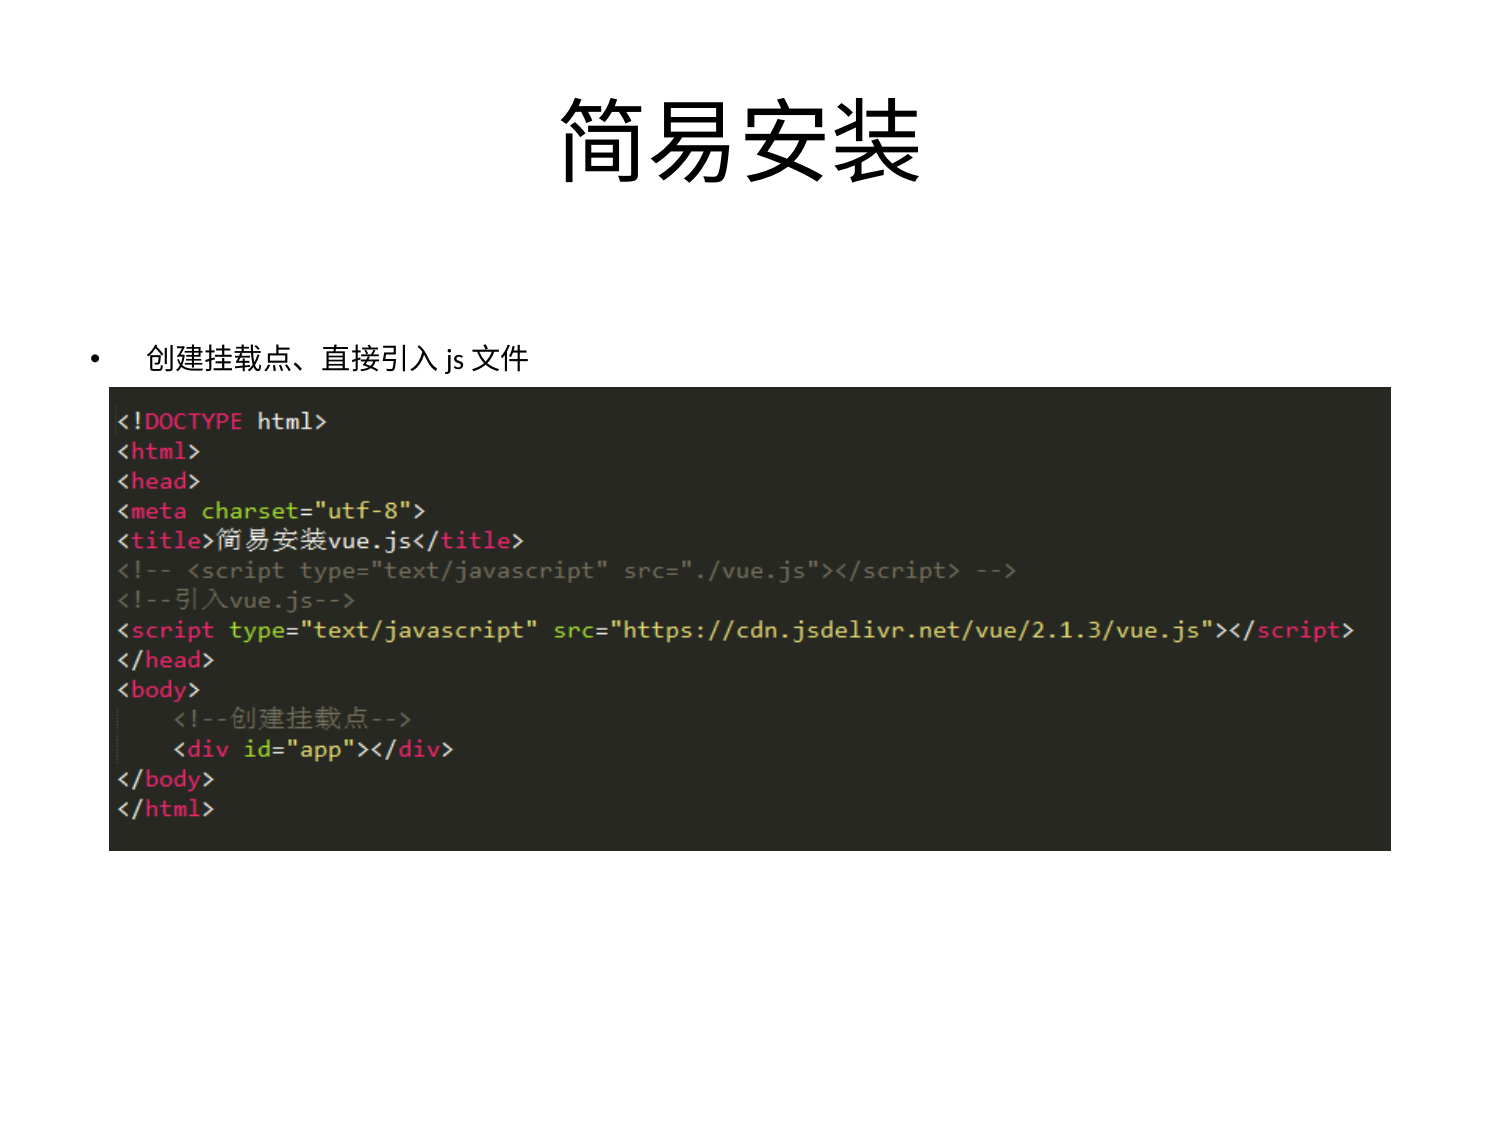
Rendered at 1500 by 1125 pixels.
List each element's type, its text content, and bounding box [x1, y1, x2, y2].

list 创建挂载点、直接引入js文件 [75, 262, 1425, 1005]
title 简易安装 [75, 45, 1425, 233]
picture [109, 387, 1391, 851]
